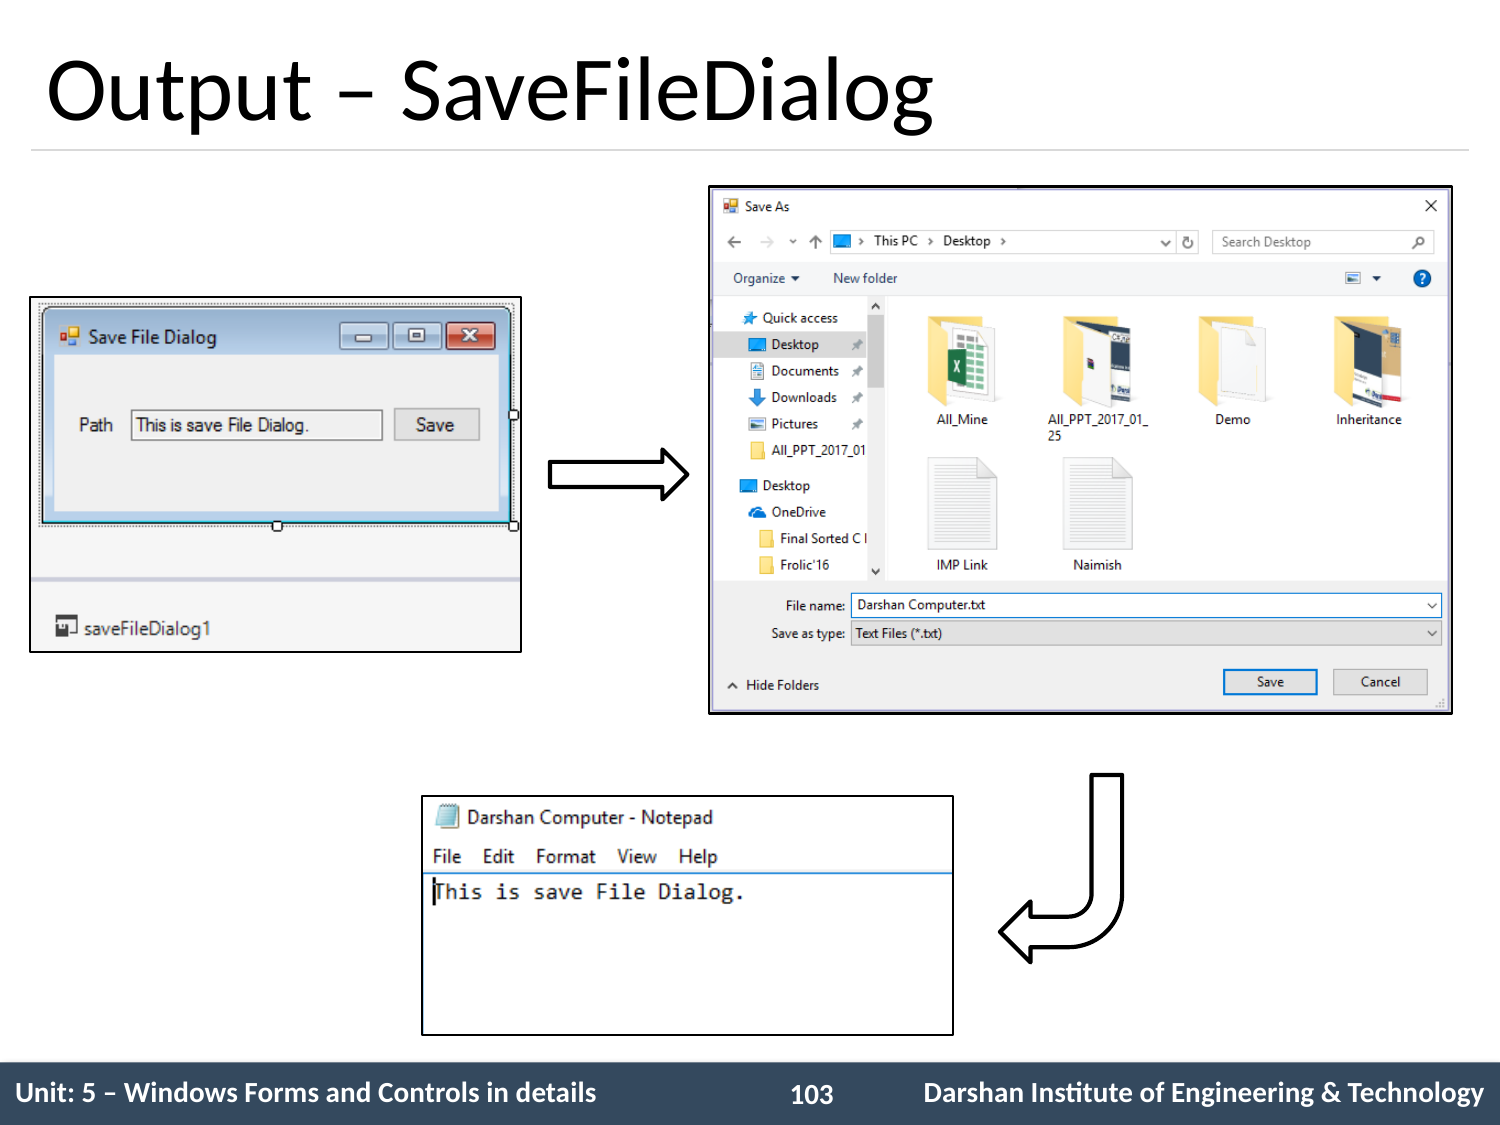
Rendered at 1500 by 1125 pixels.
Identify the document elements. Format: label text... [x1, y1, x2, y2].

title Output – SaveFileDialog [31, 17, 1469, 150]
picture [422, 796, 953, 1035]
text_box [547, 447, 690, 502]
picture [709, 187, 1452, 713]
picture [30, 297, 521, 652]
text_box [997, 772, 1125, 965]
